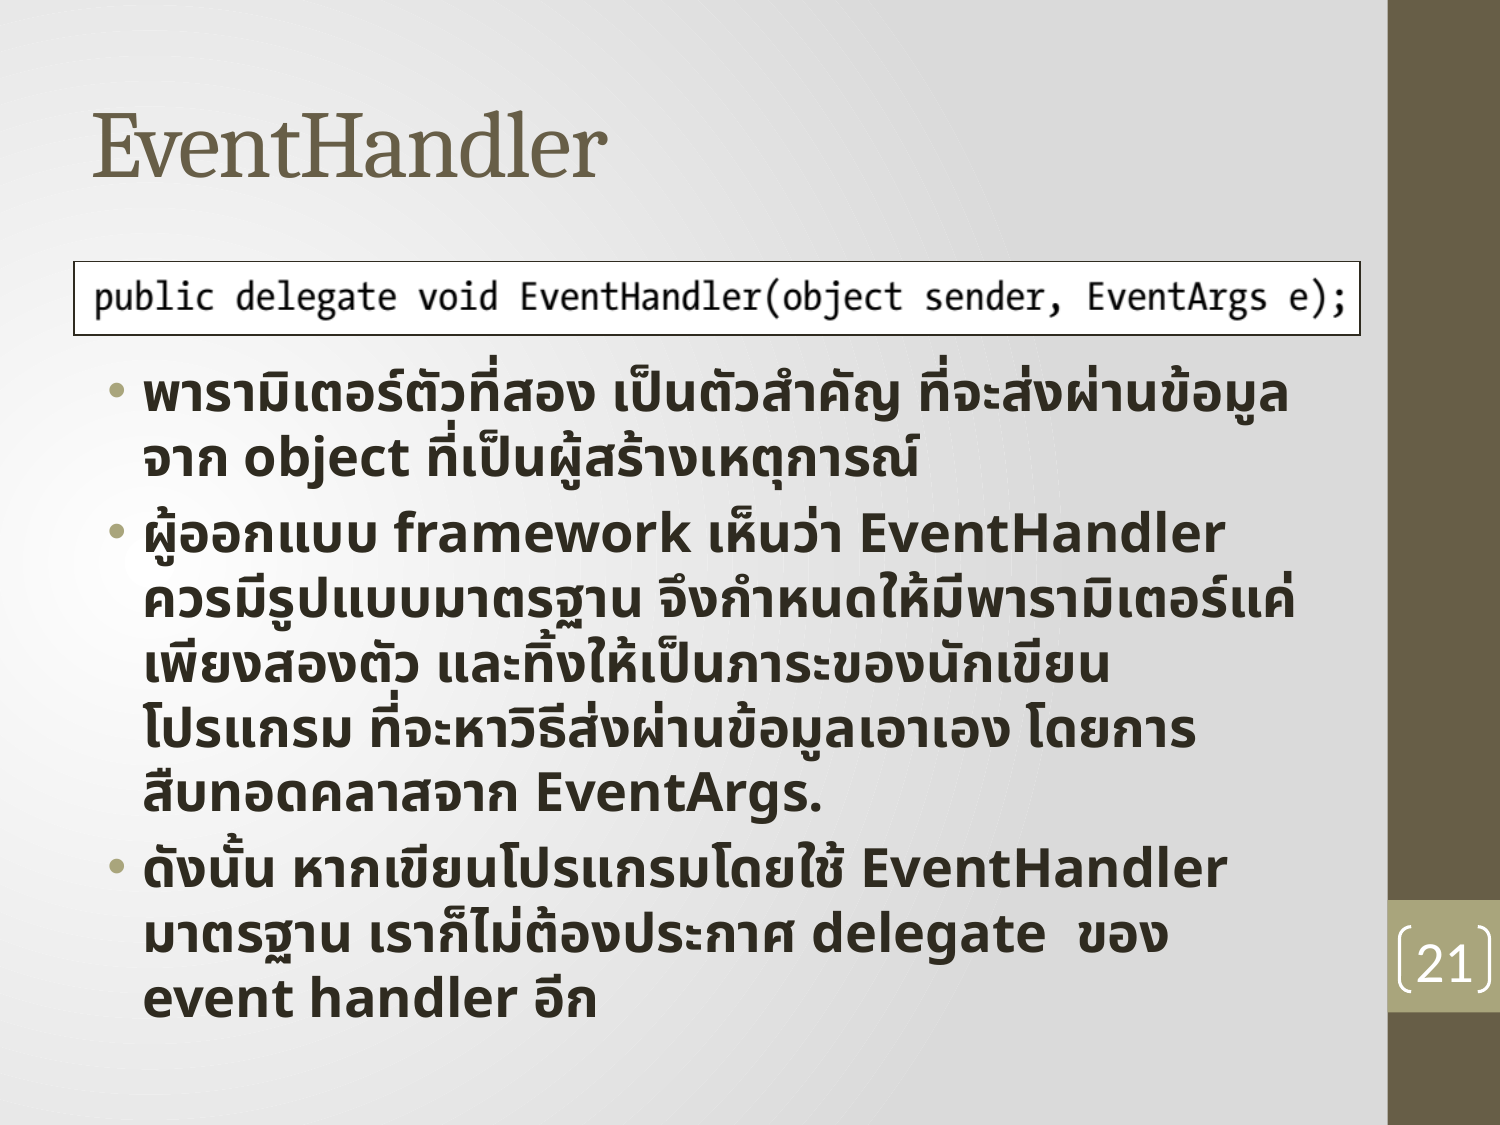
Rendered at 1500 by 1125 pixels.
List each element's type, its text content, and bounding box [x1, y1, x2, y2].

list พารามิเตอร์ตัวที่สอง เป็นตัวสำคัญ ที่จะส่งผ่านข้อมูลจาก object ที่เป็นผู้สร้างเหตุการณ์ ผู้ออกแบบ framework เห็นว่า EventHandler ควรมีรูปแบบมาตรฐาน จึงกำหนดให้มีพารามิเตอร์แค่เพียงสองตัว และทิ้งให้เป็นภาระของนักเขียนโปรแกรม ที่จะหาวิธีส่งผ่านข้อมูลเอาเอง โดยการสืบทอดคลาสจาก EventArgs. ดังนั้น หากเขียนโปรแกรมโดยใช้ EventHandler มาตรฐาน เราก็ไม่ต้องประกาศ delegate ของ event handler อีก [75, 350, 1325, 1050]
picture [74, 261, 1360, 335]
title EventHandler [75, 45, 1325, 233]
slide_number 21 [1397, 925, 1492, 994]
